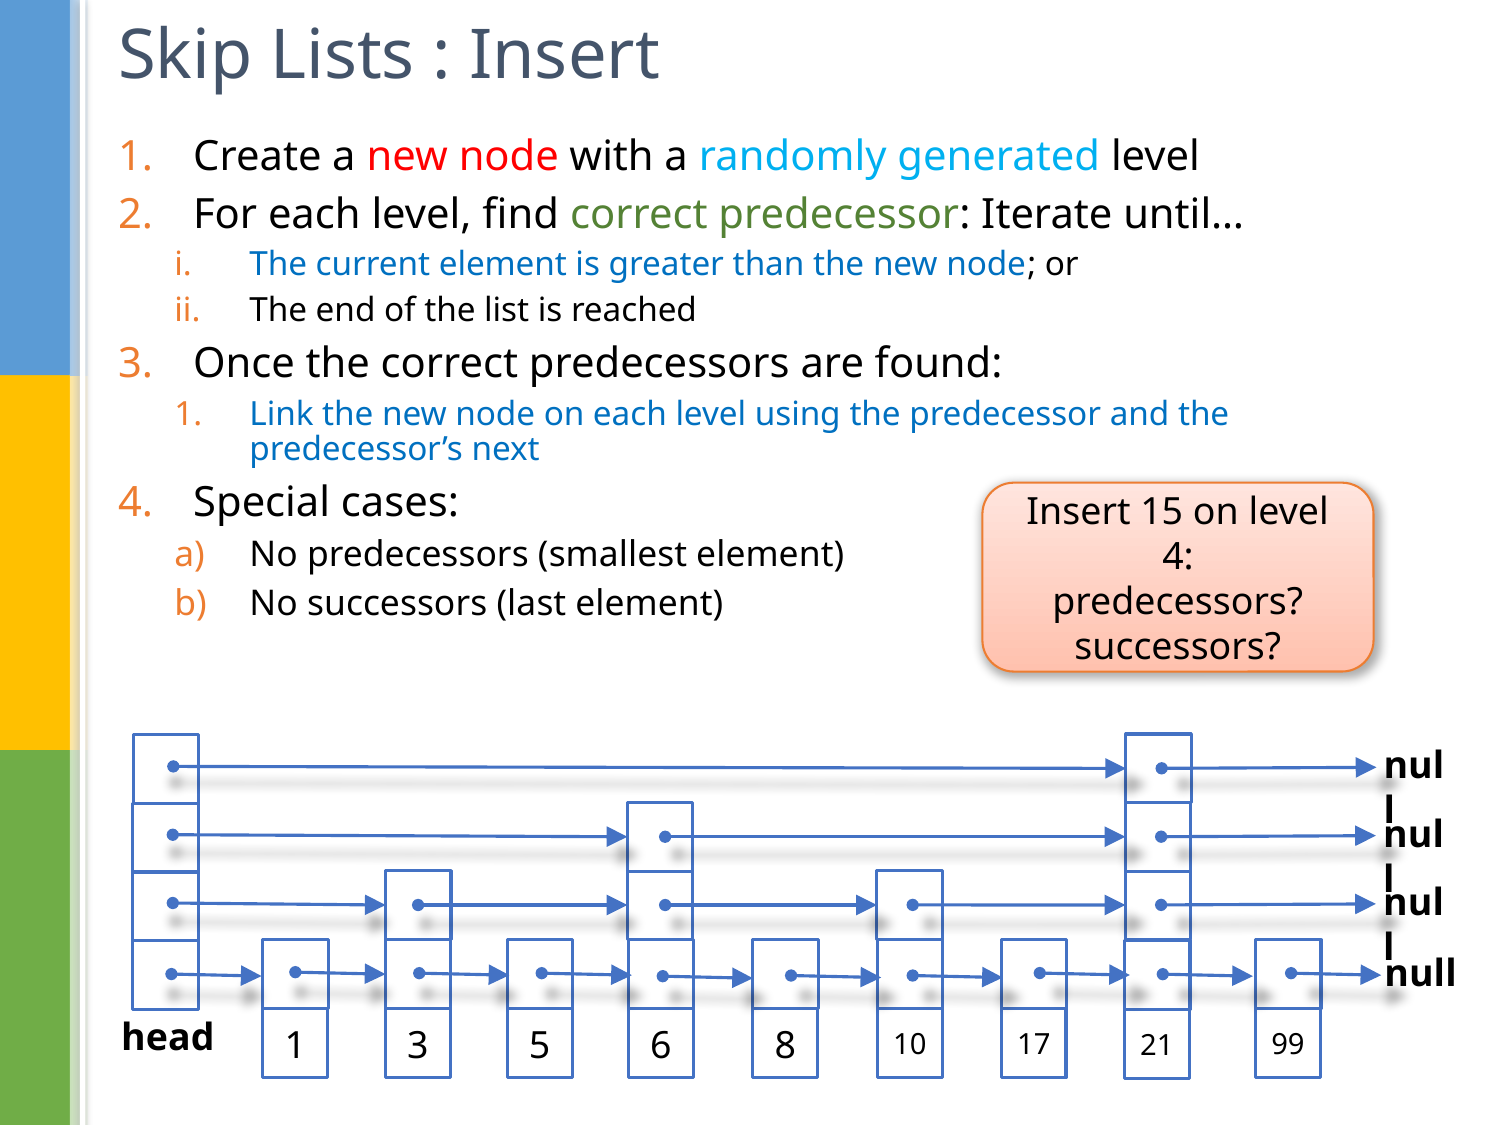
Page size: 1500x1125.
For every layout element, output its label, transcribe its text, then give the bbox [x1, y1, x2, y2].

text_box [170, 973, 262, 977]
text_box [506, 938, 574, 1010]
text_box null [1368, 907, 1463, 976]
text_box 17 [1000, 1010, 1068, 1079]
text_box [1124, 873, 1192, 941]
text_box [1124, 804, 1192, 873]
text_box 3 [384, 1010, 452, 1079]
text_box null [1369, 941, 1472, 1002]
text_box null [1368, 839, 1463, 907]
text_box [172, 834, 628, 838]
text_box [1162, 973, 1254, 977]
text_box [1290, 972, 1382, 976]
title Skip Lists : Insert [103, 0, 1397, 103]
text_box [172, 765, 1127, 769]
text_box [1254, 938, 1323, 1010]
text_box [541, 972, 633, 976]
text_box [876, 941, 944, 1010]
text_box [172, 902, 387, 906]
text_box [662, 975, 754, 979]
list Create a new node with a randomly generated level For each level, find correct predecessor: Iterate until… The current element is greater than the new node; or The end of the list is reached Once the correct predecessors are found: Link the new node on each level using the predecessor and the predecessor’s next Special cases: No predecessors (smallest element) No successors (last element) [103, 127, 1397, 933]
text_box [131, 942, 200, 1005]
text_box [384, 869, 453, 941]
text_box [1039, 972, 1131, 976]
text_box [418, 972, 510, 976]
text_box 10 [876, 1010, 944, 1079]
text_box 5 [506, 1010, 574, 1079]
text_box [875, 869, 944, 941]
text_box null [1368, 733, 1463, 839]
text_box [131, 802, 200, 874]
text_box [751, 938, 820, 1010]
text_box [626, 873, 694, 941]
text_box [1124, 732, 1193, 804]
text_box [294, 971, 386, 975]
text_box [131, 874, 200, 942]
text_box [912, 974, 1004, 978]
text_box 21 [1123, 1011, 1191, 1080]
text_box [1123, 939, 1192, 1011]
text_box Insert 15 on level 4: predecessors? successors? [981, 481, 1375, 673]
text_box [261, 938, 330, 1010]
text_box [626, 801, 694, 873]
text_box [1000, 938, 1068, 1010]
text_box [384, 941, 452, 1010]
text_box 1 [261, 1010, 329, 1079]
text_box [132, 733, 200, 805]
text_box 6 [627, 1010, 695, 1079]
text_box head [106, 1005, 230, 1066]
text_box 99 [1254, 1010, 1322, 1079]
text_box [790, 974, 882, 978]
text_box [627, 938, 695, 1010]
text_box 8 [751, 1010, 819, 1079]
